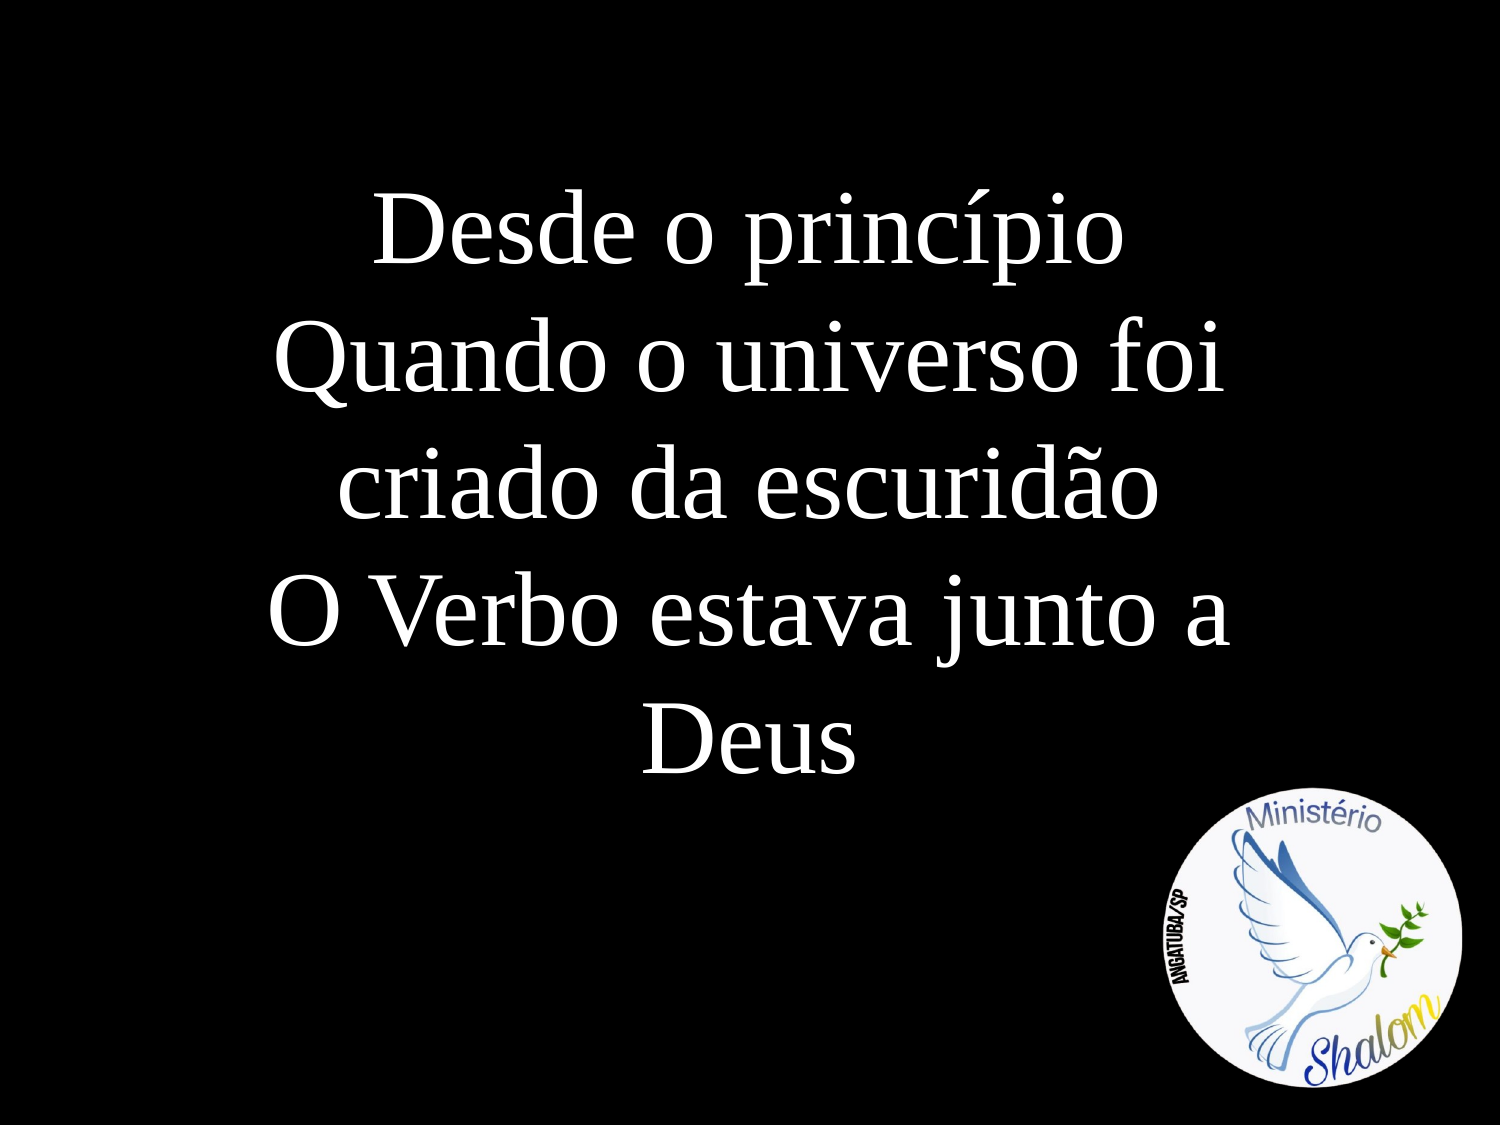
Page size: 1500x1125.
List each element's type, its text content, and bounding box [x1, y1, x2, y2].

picture [1162, 787, 1463, 1088]
text_box Desde o princípio Quando o universo foi criado da escuridão O Verbo estava junto a Deus [149, 149, 1350, 802]
